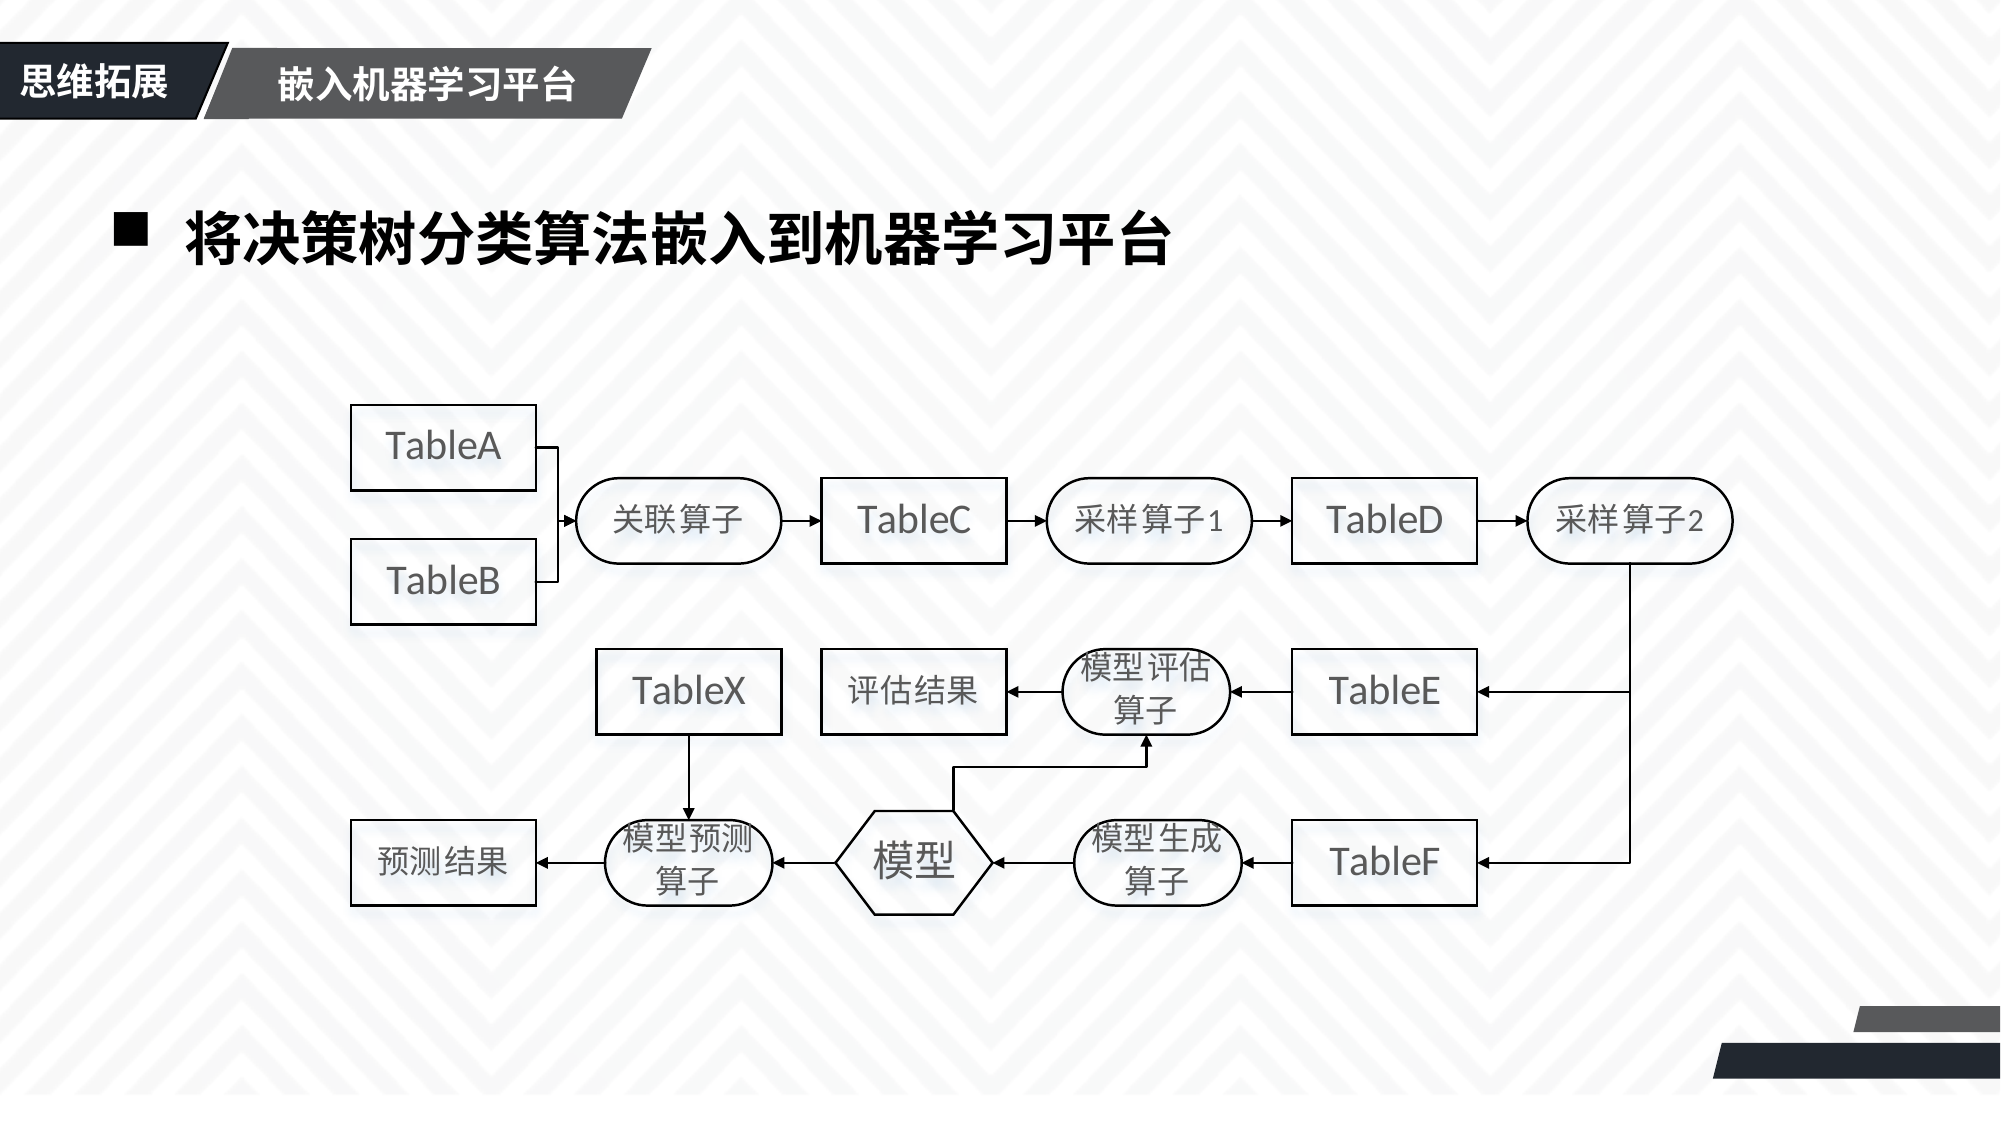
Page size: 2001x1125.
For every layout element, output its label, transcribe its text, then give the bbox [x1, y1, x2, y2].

text_box 嵌入机器学习平台 [202, 47, 654, 120]
text_box 思维拓展 [0, 41, 230, 120]
text_box 将决策树分类算法嵌入到机器学习平台 [94, 159, 1247, 280]
picture [0, 0, 2001, 1125]
